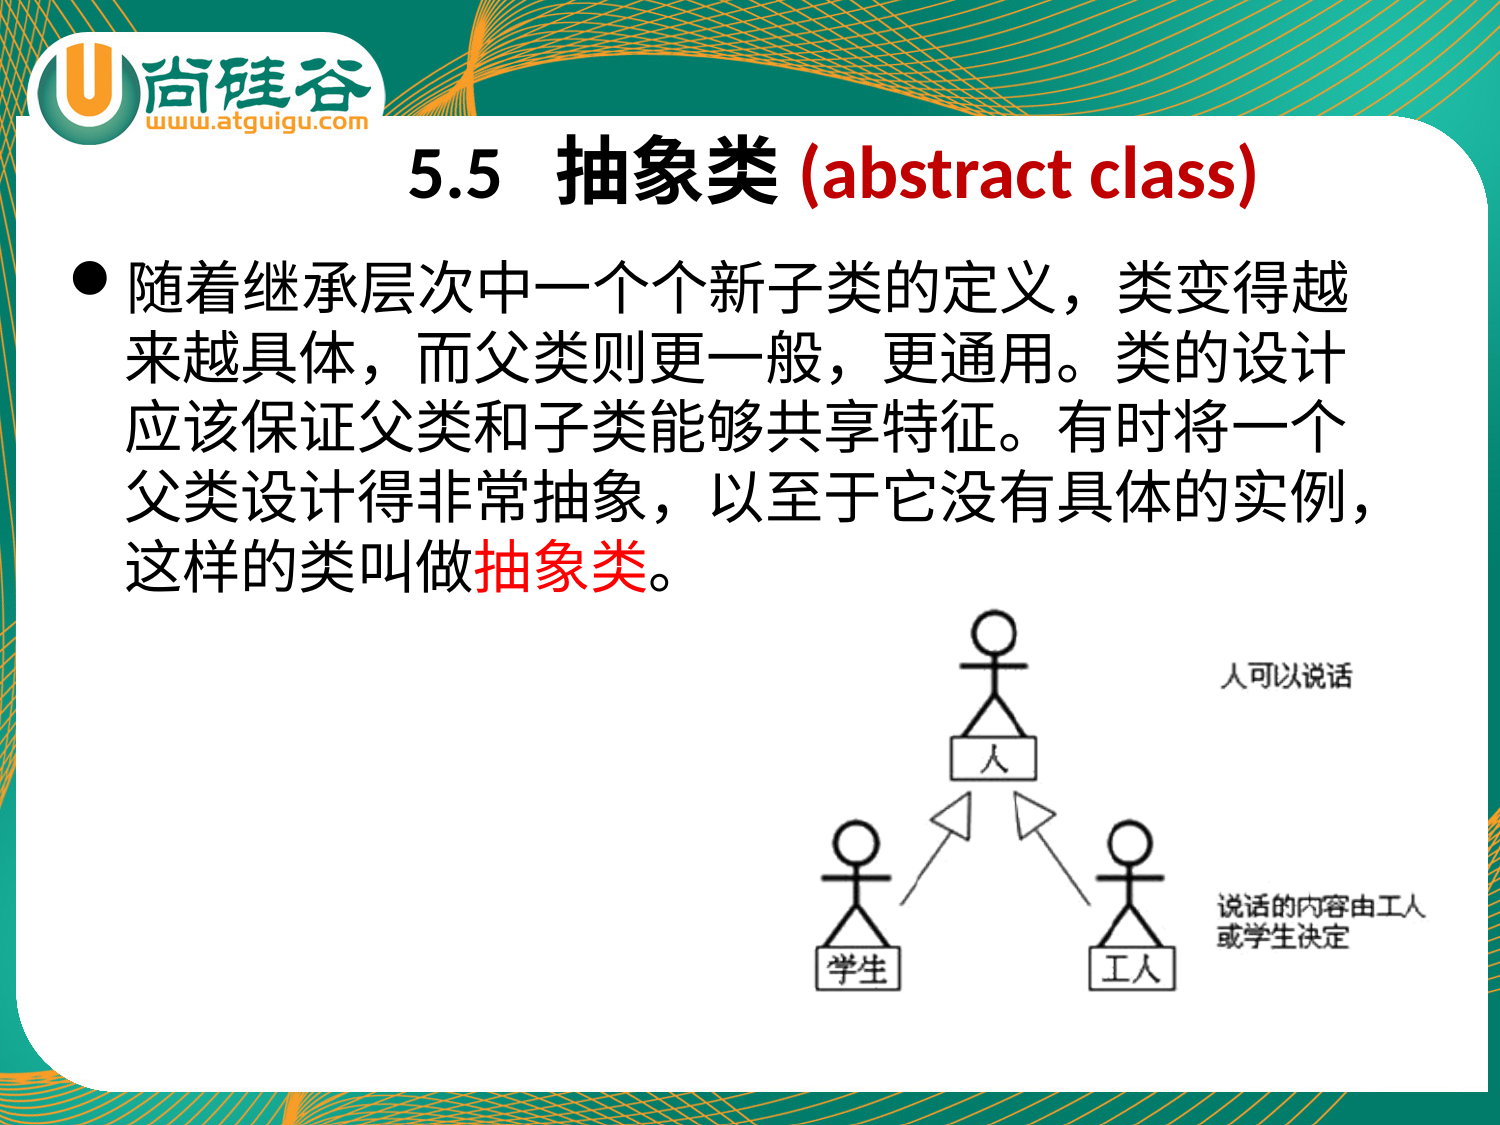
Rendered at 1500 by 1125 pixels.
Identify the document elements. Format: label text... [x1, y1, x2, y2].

list 随着继承层次中一个个新子类的定义，类变得越来越具体，而父类则更一般，更通用。类的设计应该保证父类和子类能够共享特征。有时将一个父类设计得非常抽象，以至于它没有具体的实例，这样的类叫做抽象类。 [53, 243, 1400, 622]
picture [0, 0, 1500, 1125]
title 5.5 抽象类(abstract class) [348, 101, 1321, 236]
